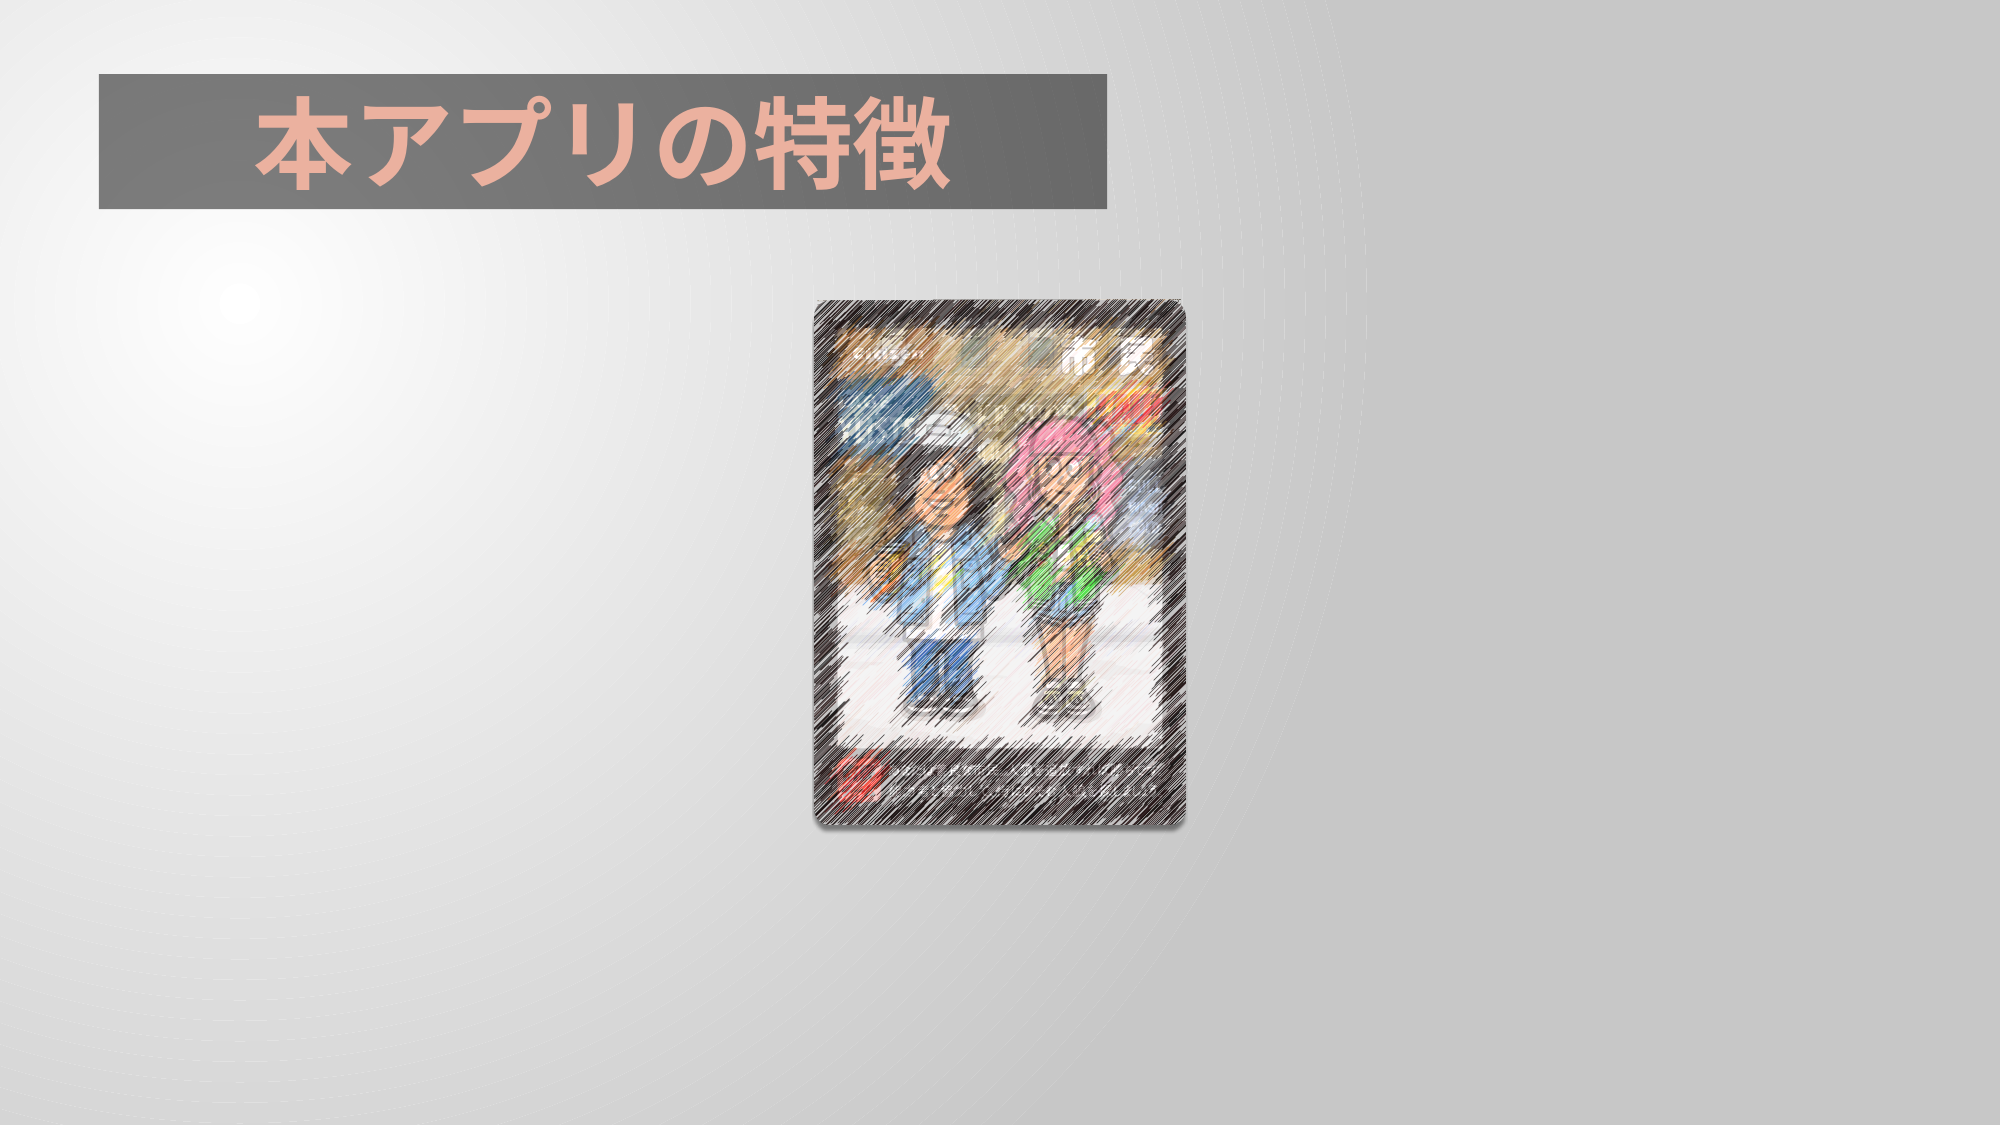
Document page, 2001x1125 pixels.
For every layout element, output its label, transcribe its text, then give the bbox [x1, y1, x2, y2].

text_box 本アプリの特徴 [98, 74, 1108, 210]
picture [814, 299, 1186, 825]
